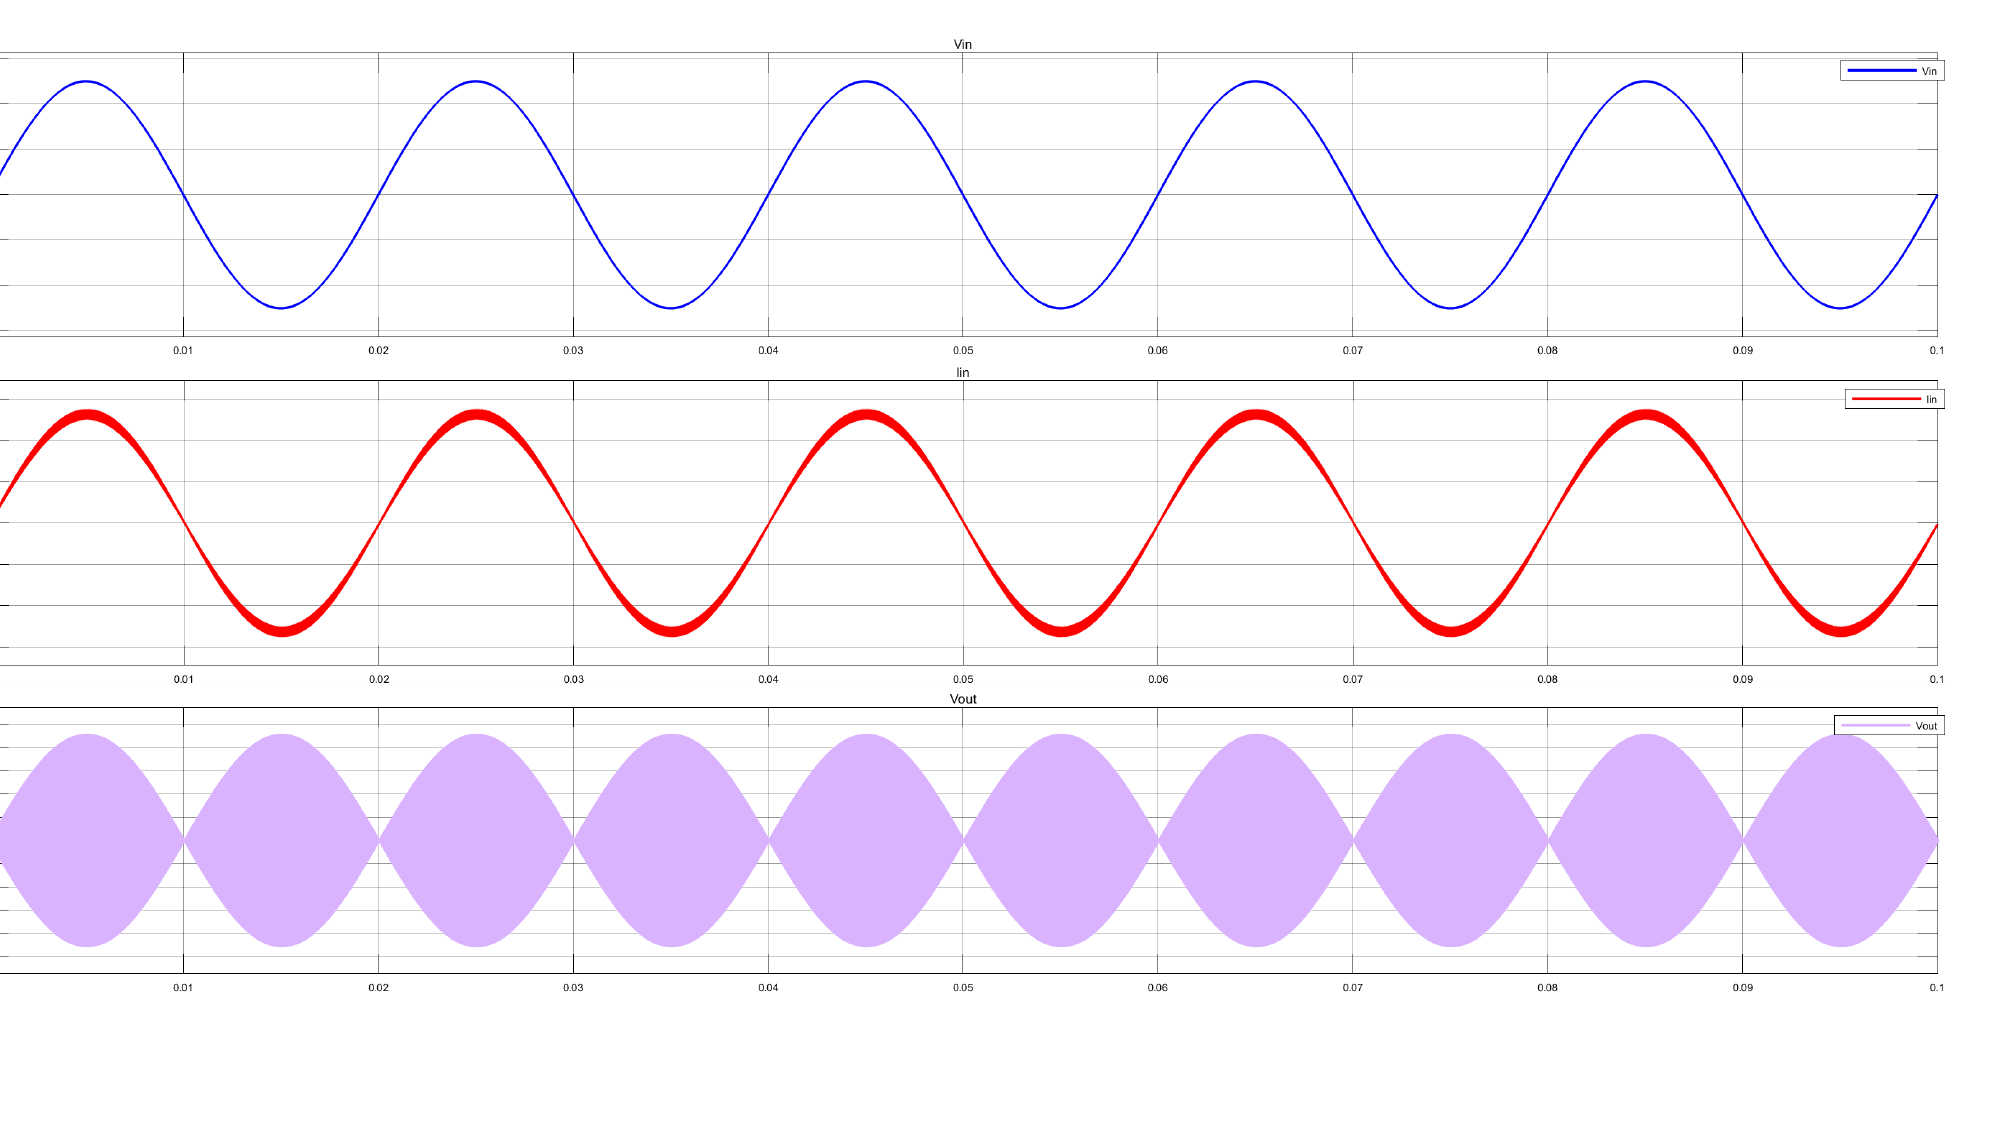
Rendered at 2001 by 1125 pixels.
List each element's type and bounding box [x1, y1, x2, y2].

picture [0, 30, 1954, 1014]
